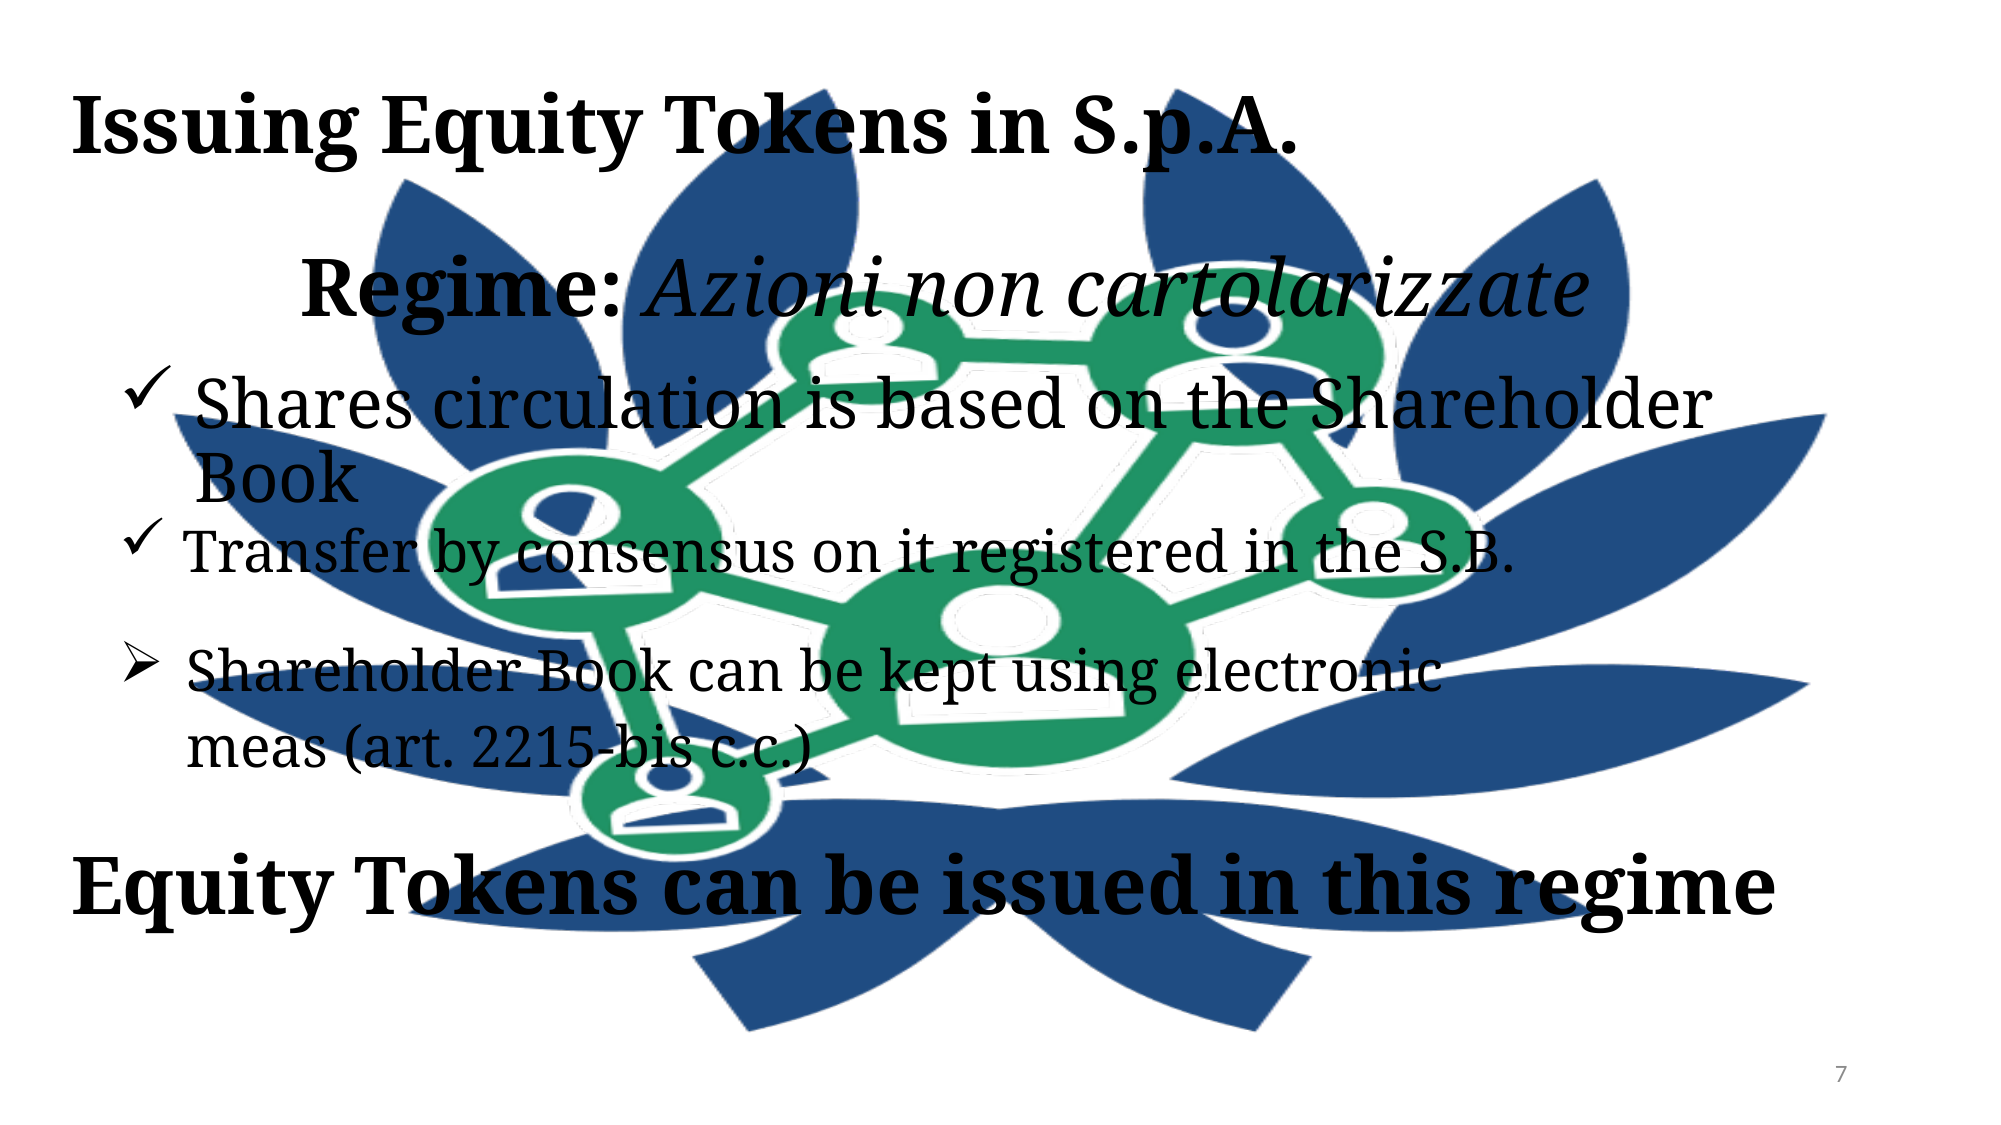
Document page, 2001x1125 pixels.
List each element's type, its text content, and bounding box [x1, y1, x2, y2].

text_box Shareholder Book can be kept using electronic meas (art. 2215-bis c.c.) [104, 629, 1534, 787]
text_box Issuing Equity Tokens in S.p.A. [56, 44, 1427, 212]
text_box Shares circulation is based on the Shareholder Book [104, 359, 1885, 527]
text_box Equity Tokens can be issued in this regime [56, 805, 1987, 972]
slide_number 7 [1412, 1042, 1863, 1103]
text_box Transfer by consensus on it registered in the S.B. [104, 462, 1534, 629]
title Regime: Azioni non cartolarizzate [285, 207, 1715, 359]
